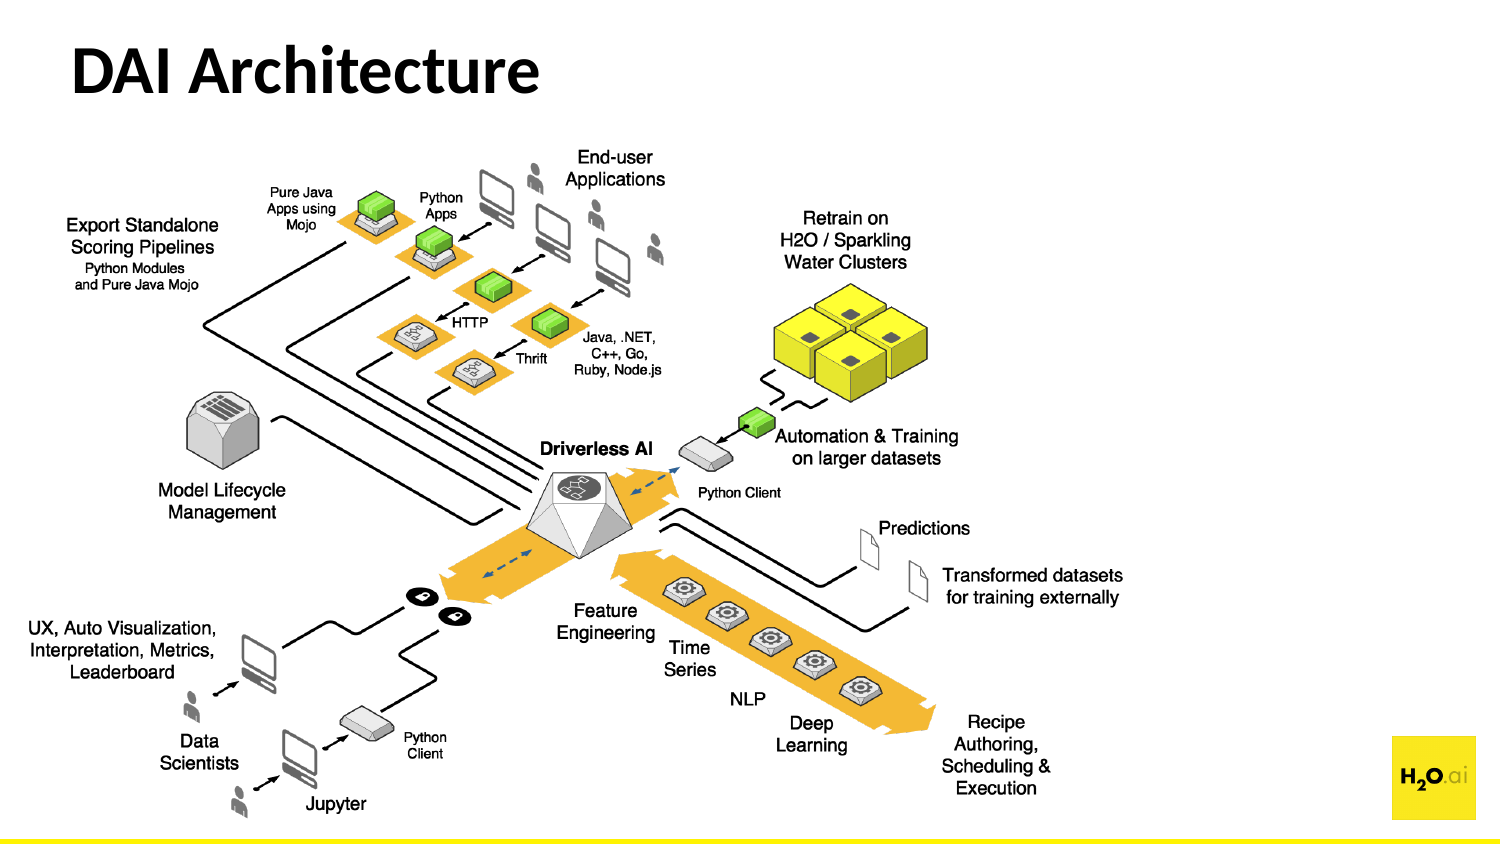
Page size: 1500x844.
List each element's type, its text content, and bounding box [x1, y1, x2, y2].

picture [1392, 736, 1476, 820]
title DAI Architecture [65, 19, 1360, 123]
picture [24, 146, 1133, 819]
